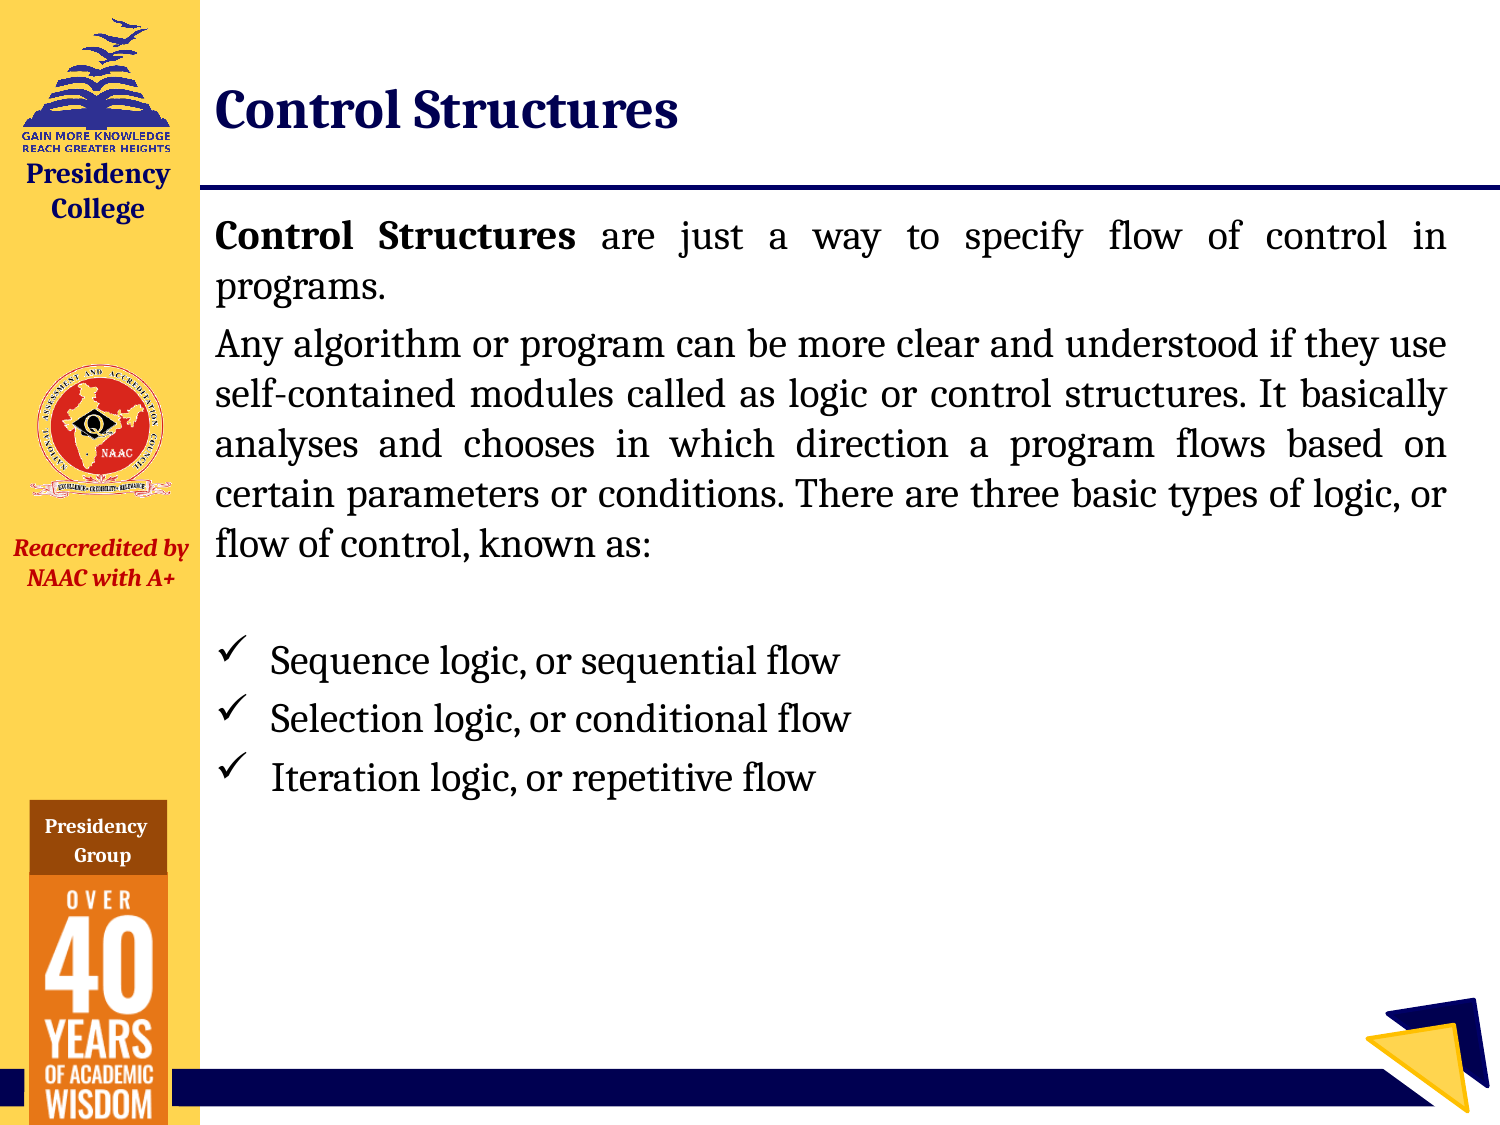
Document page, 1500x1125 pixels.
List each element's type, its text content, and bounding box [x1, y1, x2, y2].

title Control Structures [200, 37, 1463, 175]
picture [22, 18, 170, 152]
picture [29, 875, 168, 1125]
list Control Structures are just a way to specify flow of control in programs. Any algorithm or program can be more clear and understood if they use self-contained modules called as logic or control structures. It basically analyses and chooses in which direction a program flows based on certain parameters or conditions. There are three basic types of logic, or flow of control, known as: Sequence logic, or sequential flow Selection logic, or conditional flow Iteration logic, or repetitive flow [200, 200, 1463, 1063]
picture [24, 362, 179, 501]
